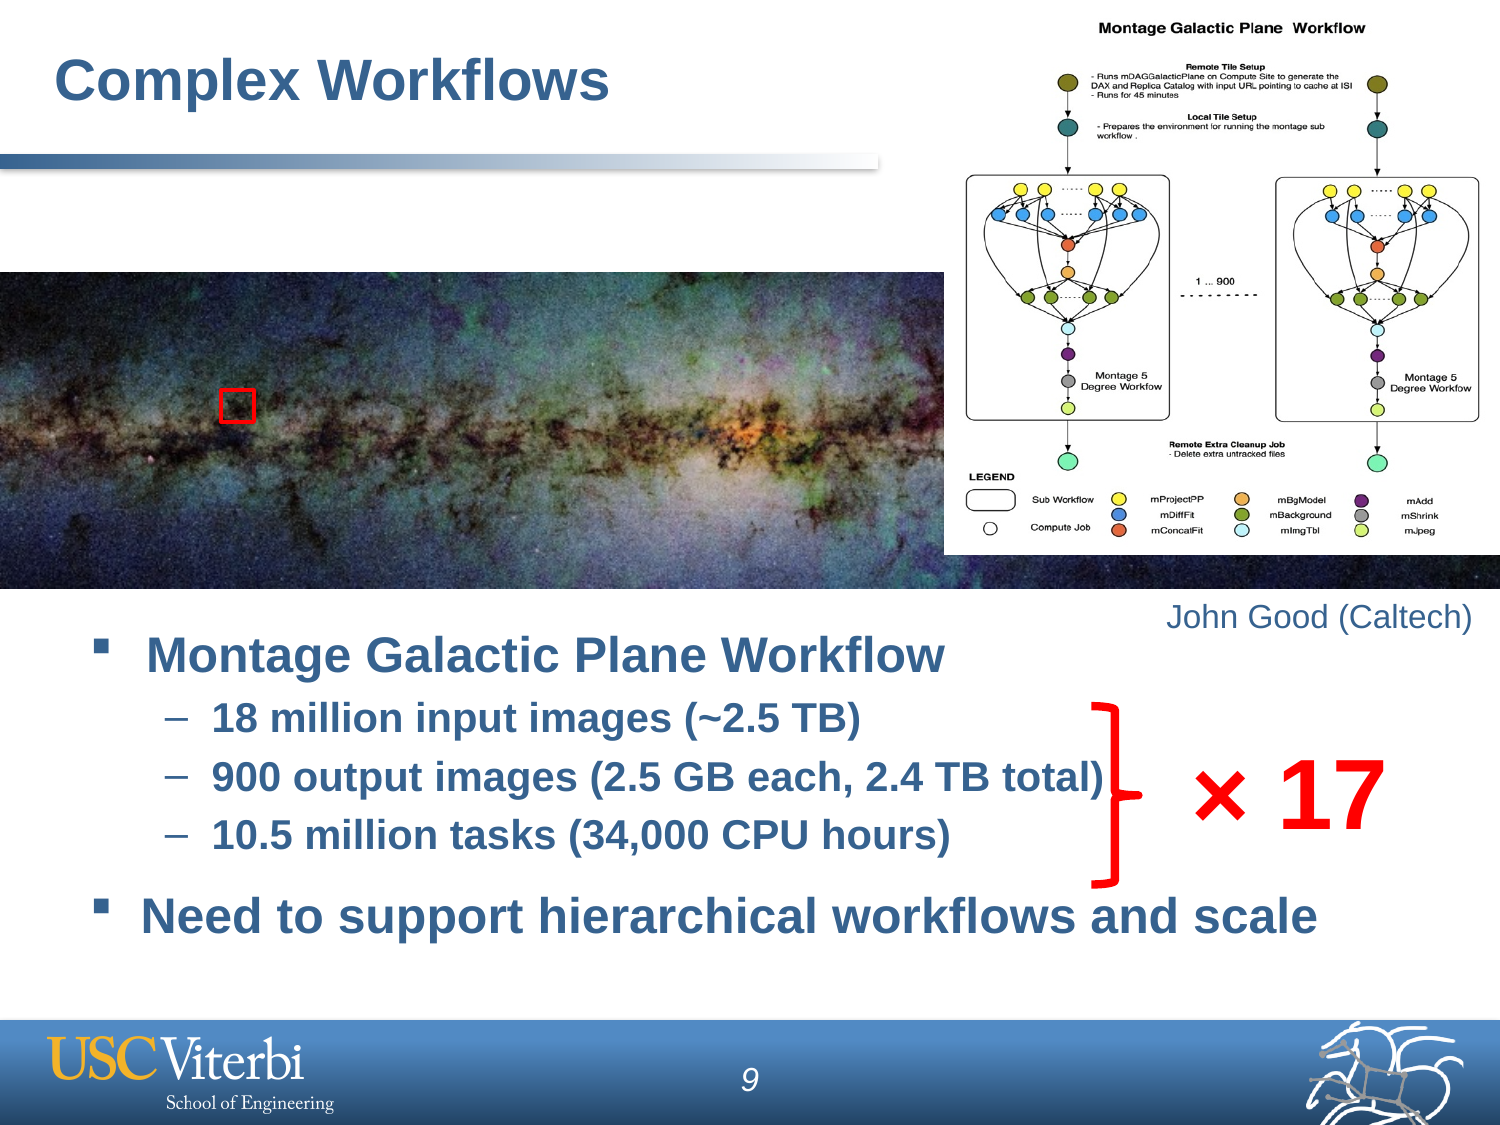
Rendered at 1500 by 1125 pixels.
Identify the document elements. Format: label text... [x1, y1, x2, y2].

text_box × 17 [1176, 722, 1404, 857]
text_box John Good (Caltech) [1151, 595, 1500, 643]
picture [0, 0, 1500, 589]
title Complex Workflows [39, 8, 939, 147]
picture [47, 1036, 334, 1114]
picture [1306, 1020, 1464, 1125]
list Montage Galactic Plane Workflow 18 million input images (~2.5 TB) 900 output images (2.5 GB each, 2.4 TB total) 10.5 million tasks (34,000 CPU hours) Need to support hierarchical workflows and scale [75, 615, 1425, 1061]
text_box [1091, 706, 1139, 885]
